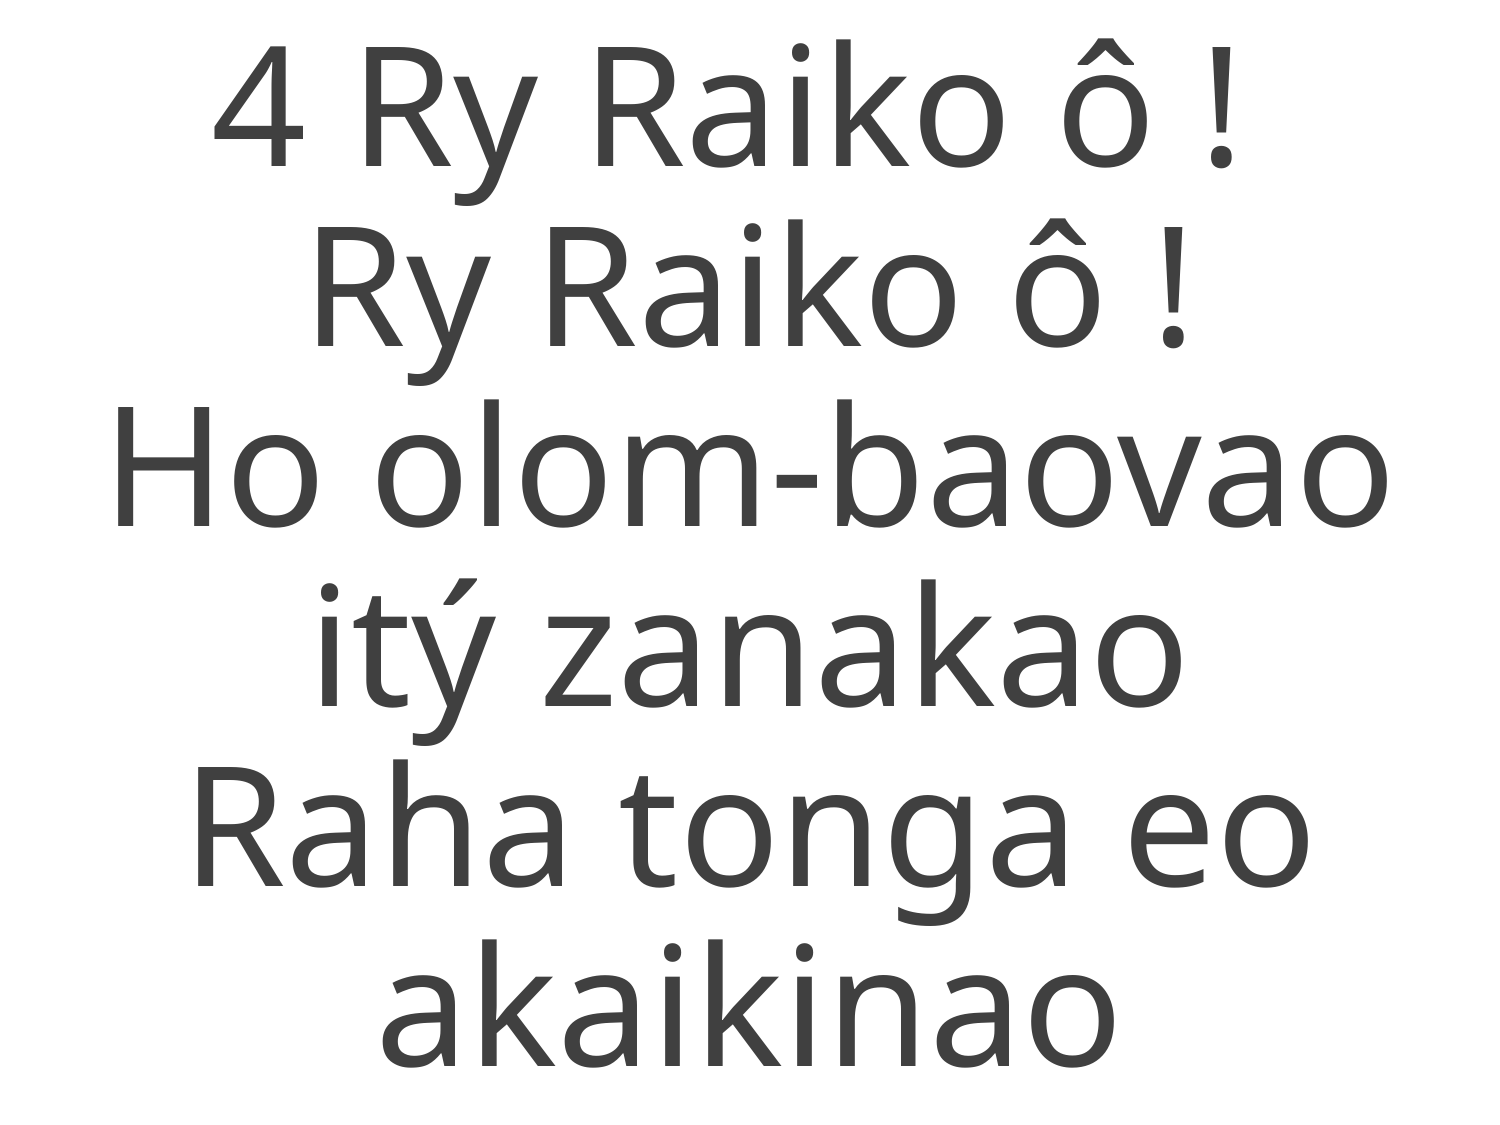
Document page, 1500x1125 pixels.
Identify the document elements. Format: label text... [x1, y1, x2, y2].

title 4 Ry Raiko ô ! Ry Raiko ô ! Ho olom-baovao itý zanakao Raha tonga eo akaikinao [0, 453, 1500, 672]
